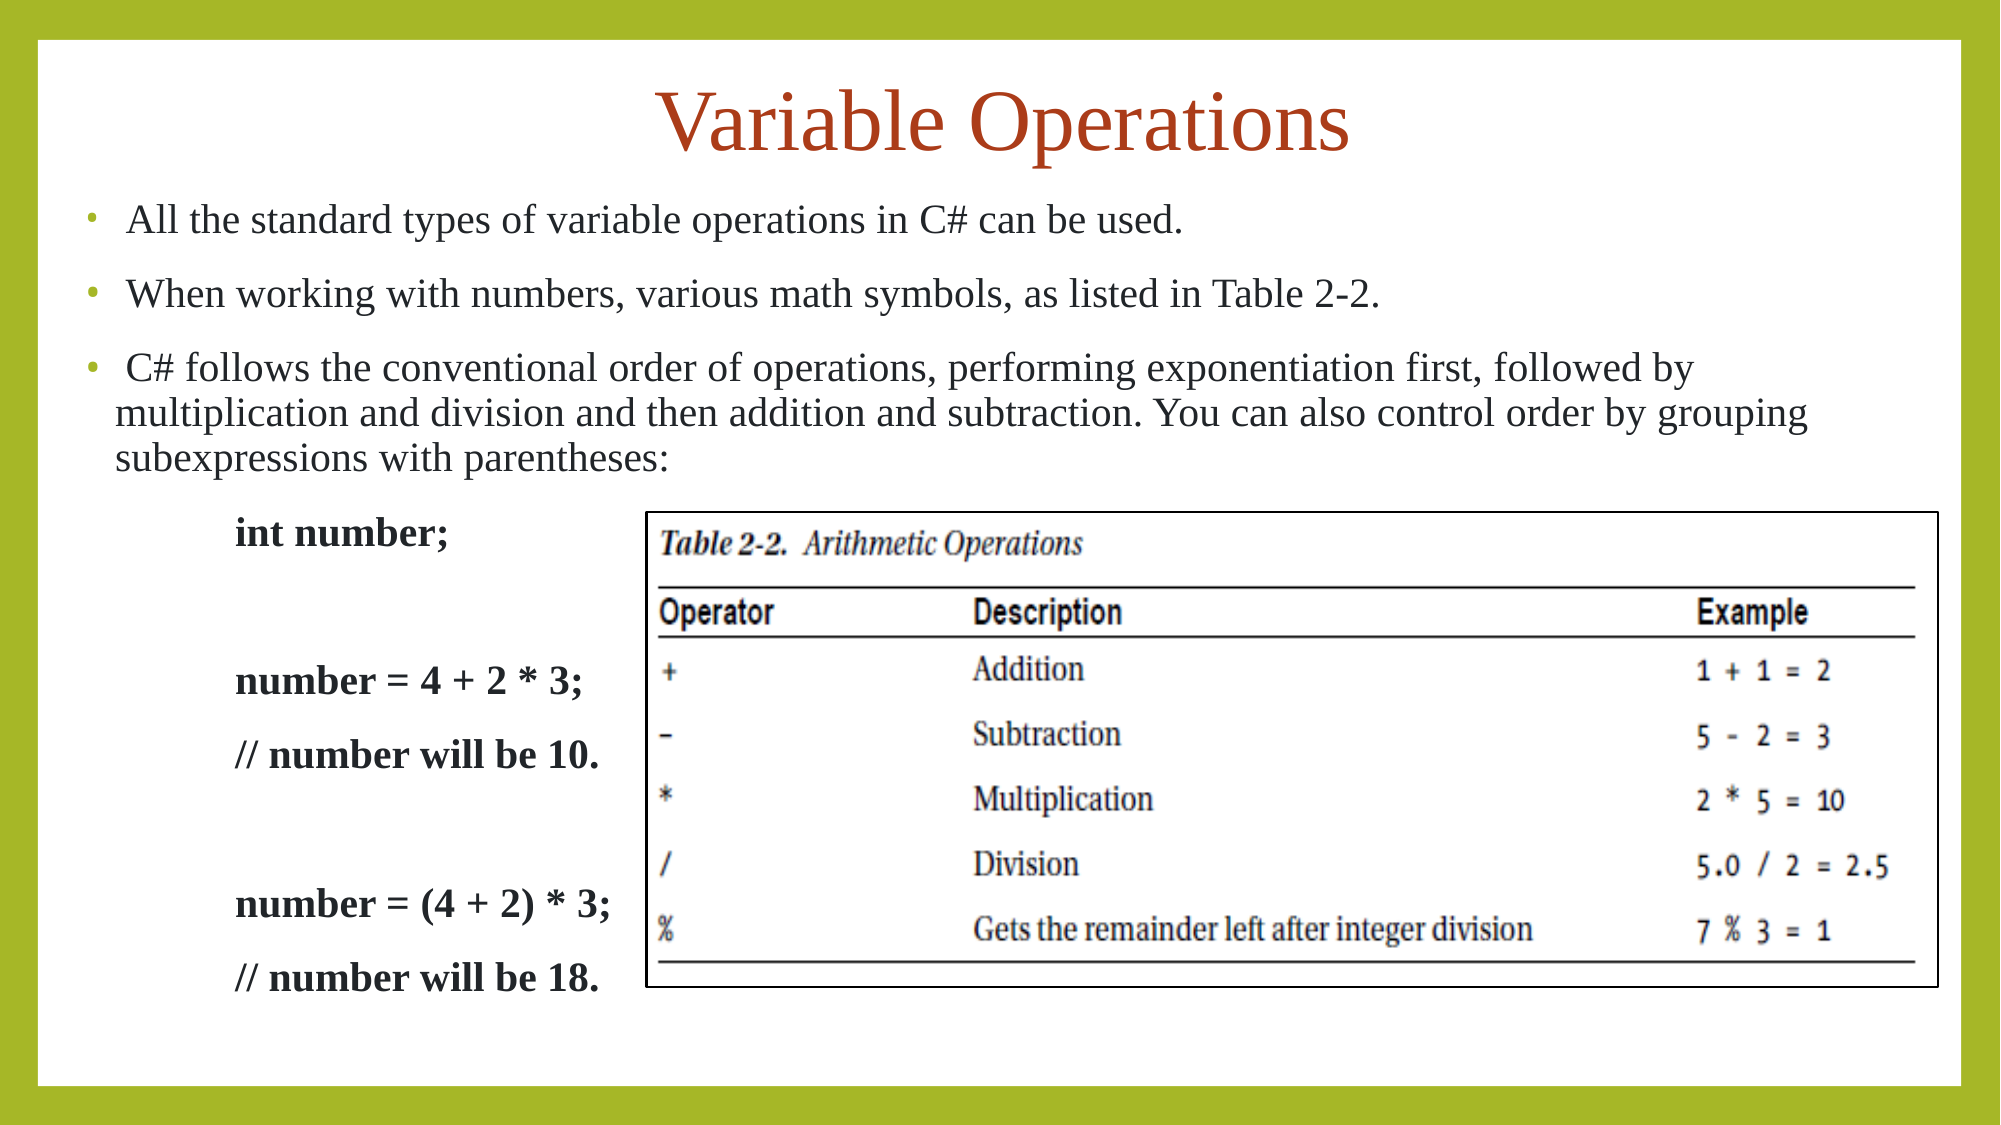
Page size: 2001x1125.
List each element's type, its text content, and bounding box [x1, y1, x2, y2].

picture [647, 512, 1937, 987]
list Variable Operations All the standard types of variable operations in C# can be used. When working with numbers, various math symbols, as listed in Table 2-2. C# follows the conventional order of operations, performing exponentiation first, followed by multiplication and division and then addition and subtraction. You can also control order by grouping subexpressions with parentheses: int number; number = 4 + 2 * 3; // number will be 10. number = (4 + 2) * 3; // number will be 18. [62, 55, 1937, 1064]
